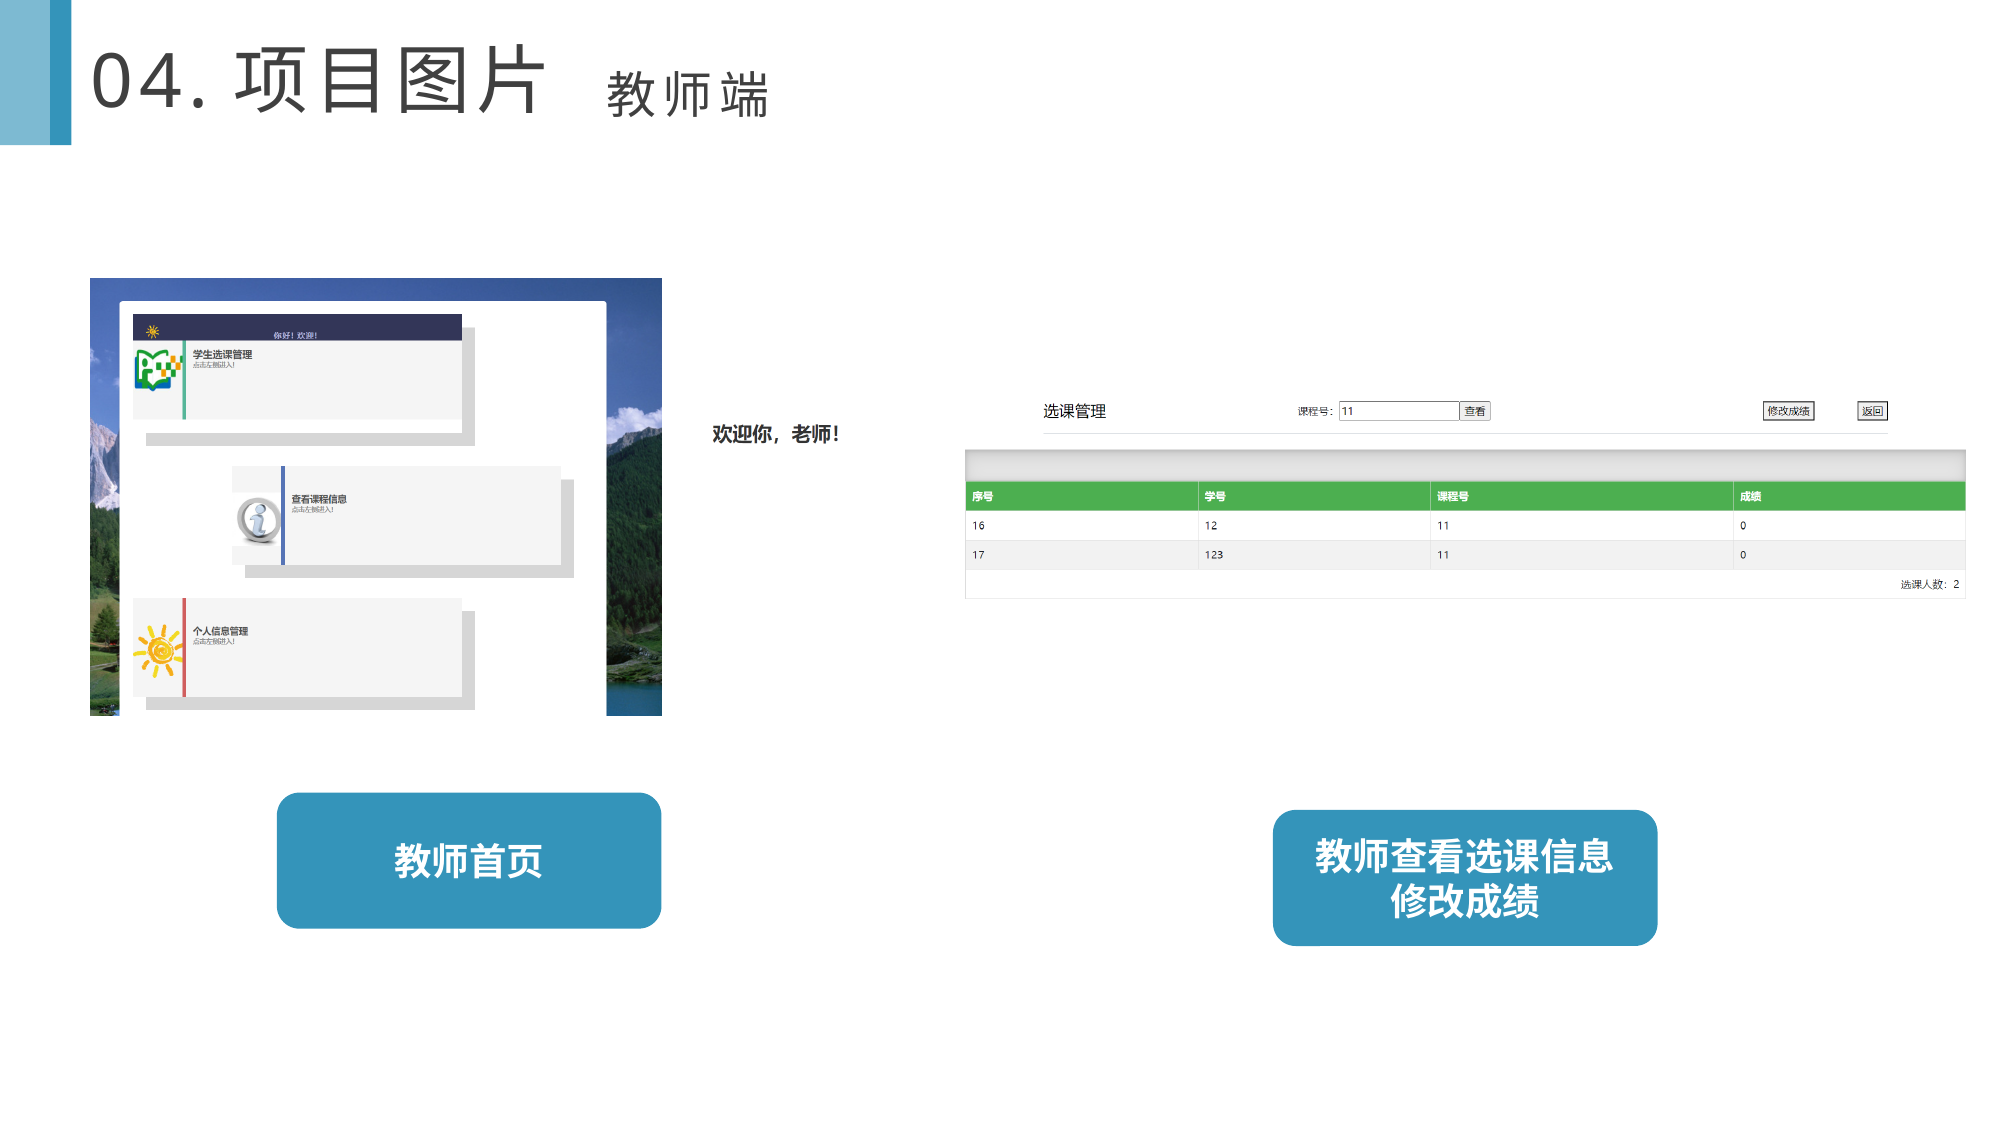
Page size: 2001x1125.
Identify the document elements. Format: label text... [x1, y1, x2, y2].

text_box 教师查看选课信息 修改成绩 [1271, 808, 1659, 948]
text_box 04.项目图片 [0, 24, 574, 200]
text_box 教师端 [591, 56, 1052, 131]
picture [965, 391, 1966, 603]
text_box 教师首页 [275, 791, 663, 930]
picture [89, 278, 900, 716]
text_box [0, 0, 72, 146]
